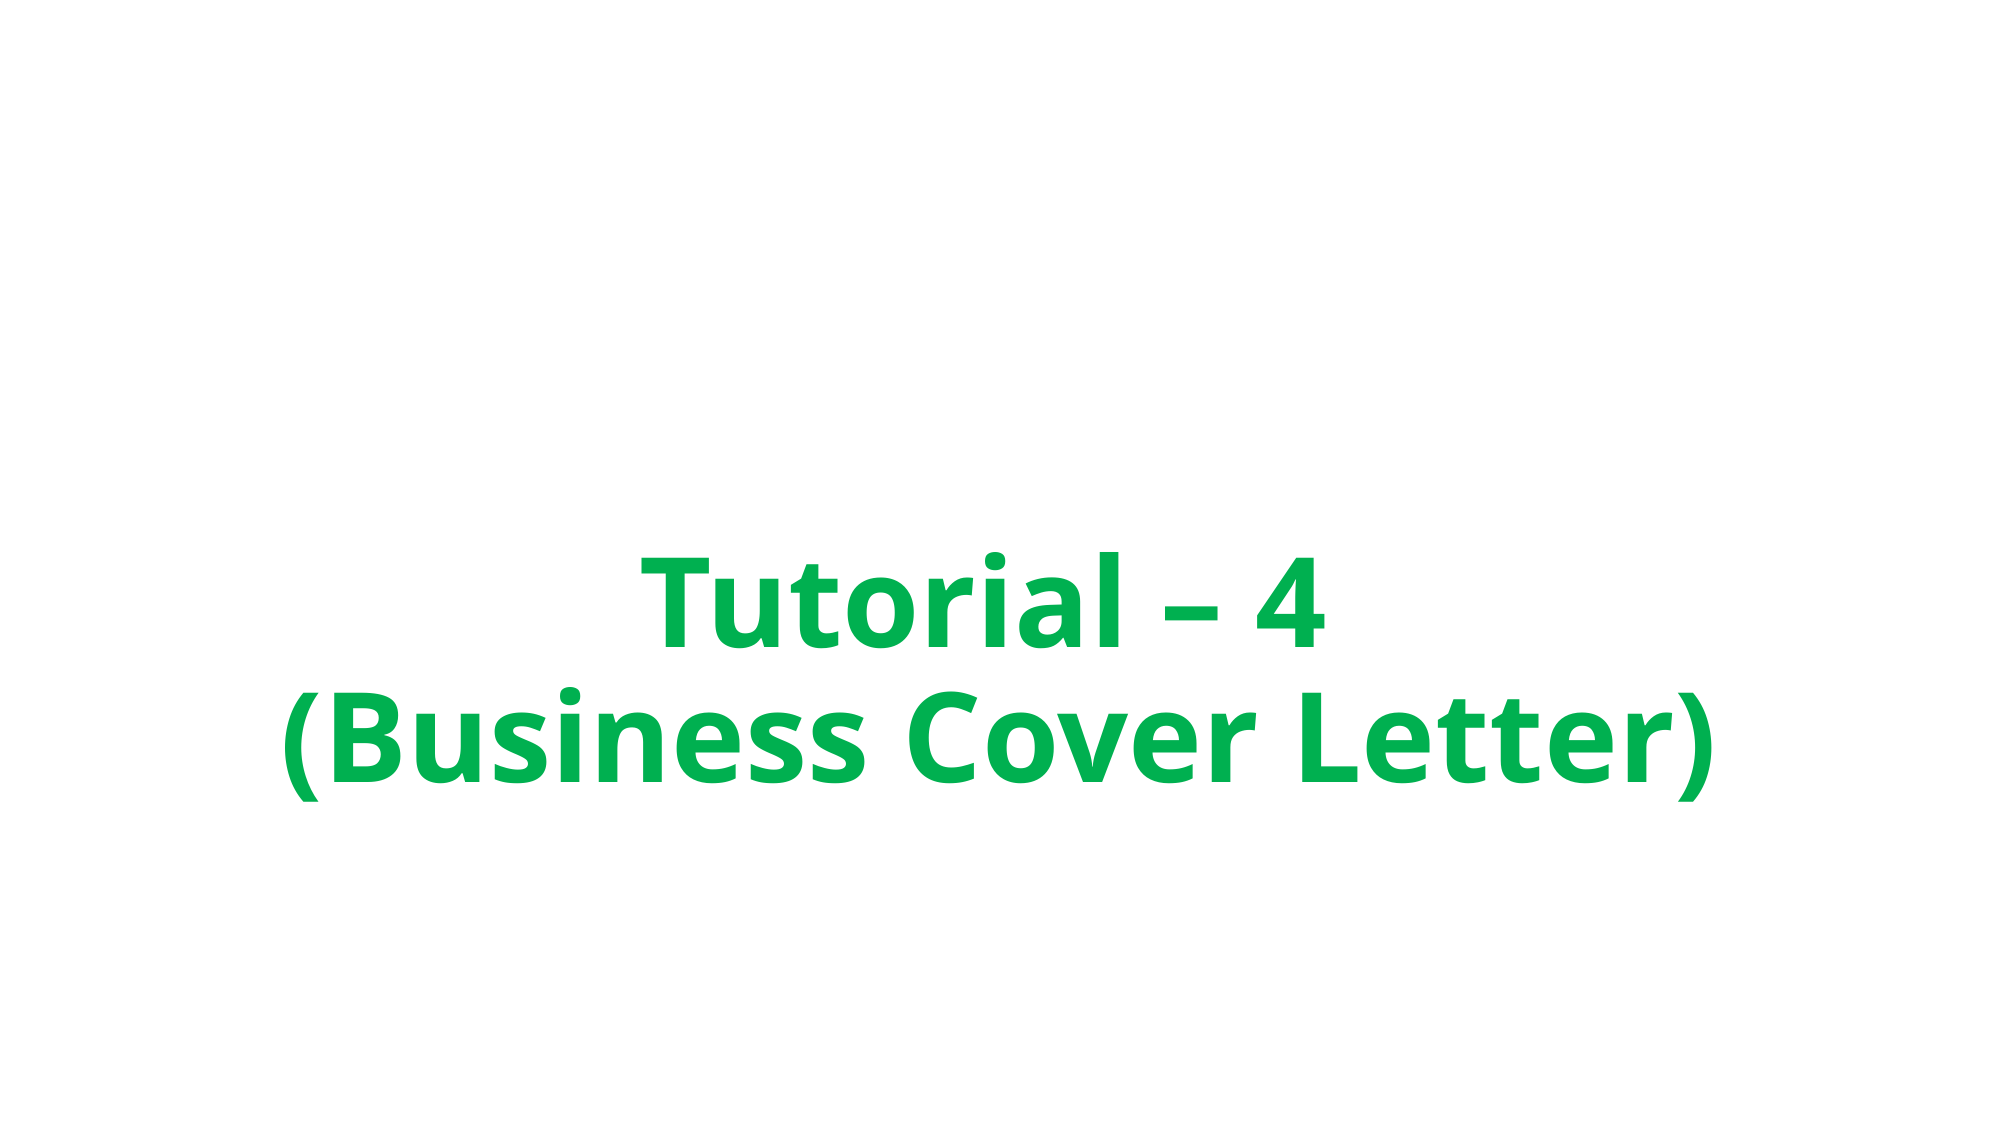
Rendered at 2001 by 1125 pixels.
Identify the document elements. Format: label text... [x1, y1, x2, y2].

title Tutorial – 4 (Business Cover Letter) [249, 184, 1750, 818]
